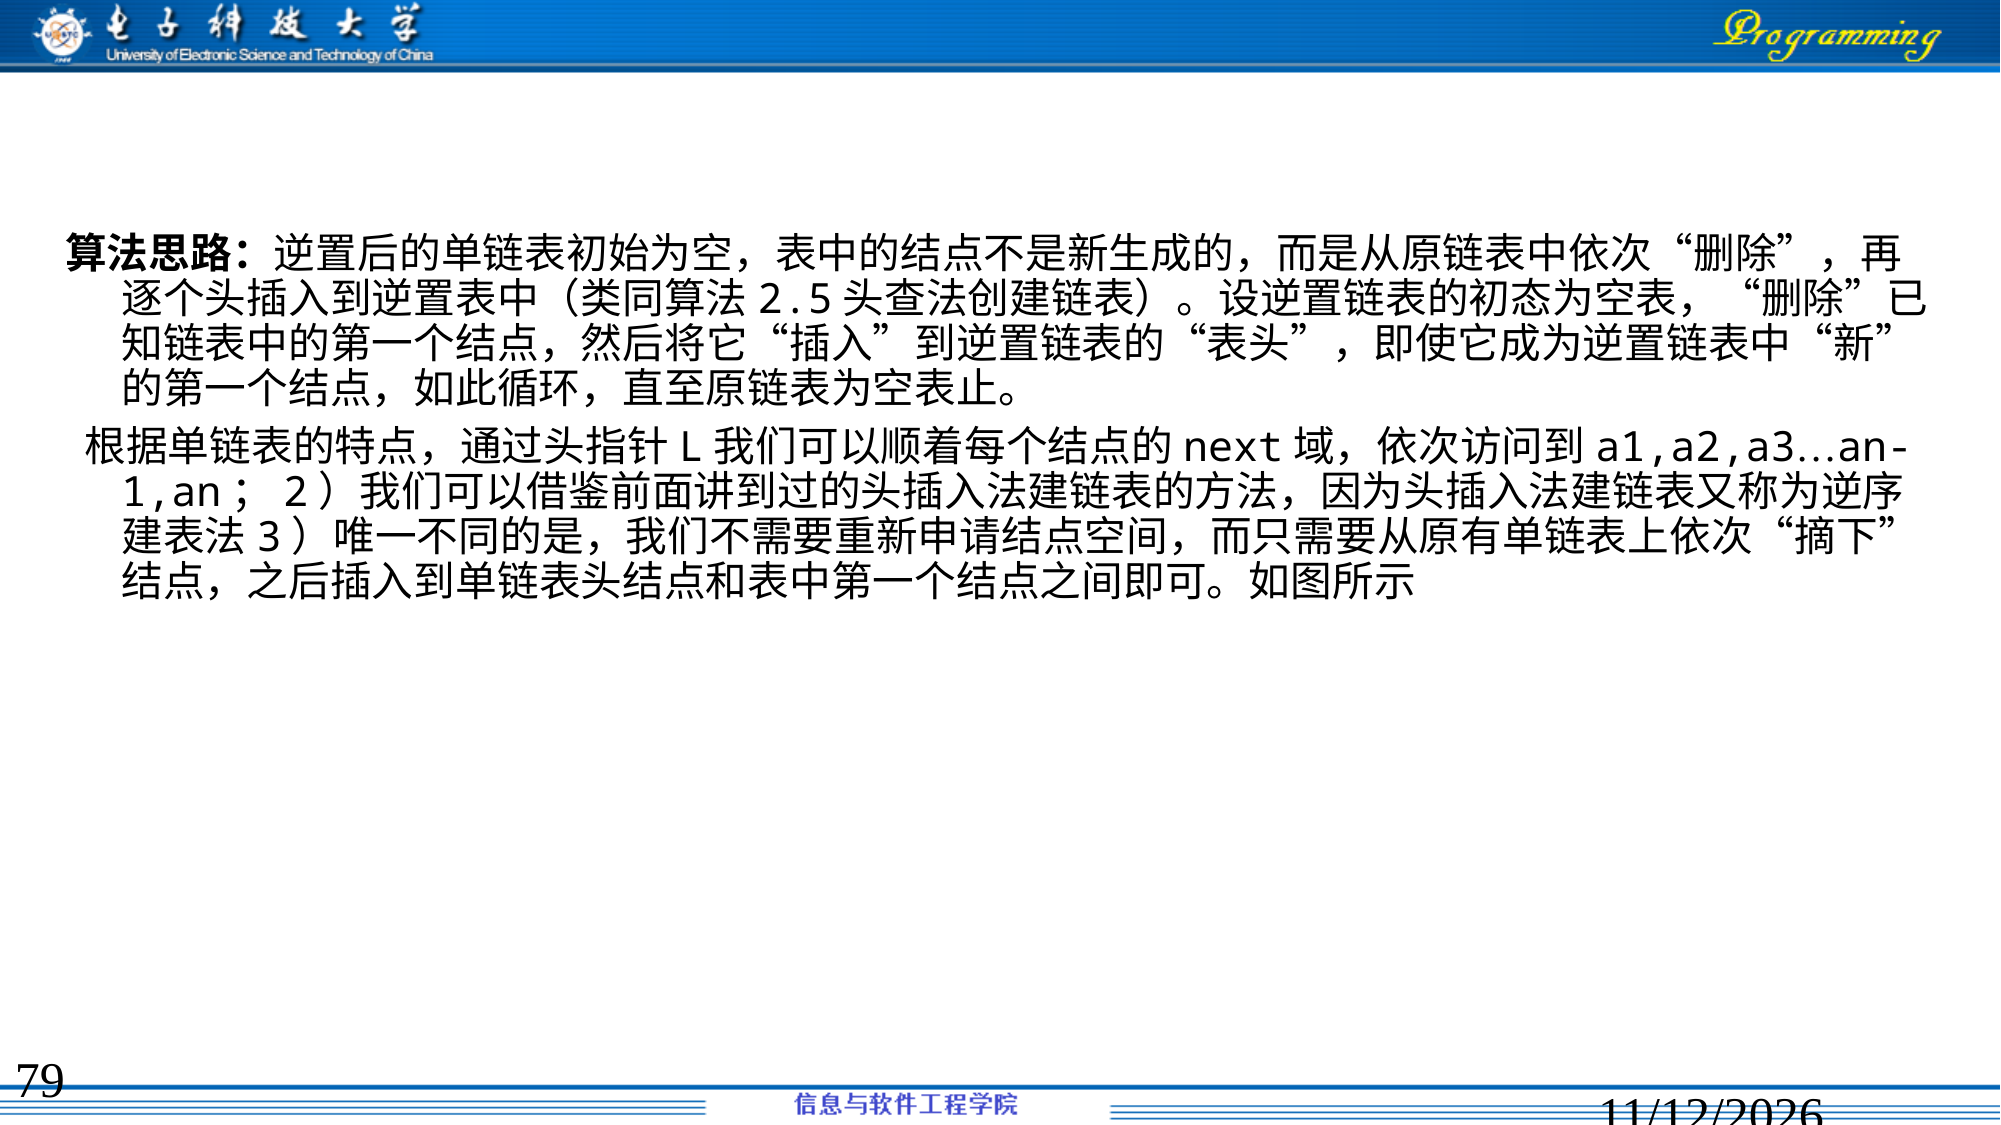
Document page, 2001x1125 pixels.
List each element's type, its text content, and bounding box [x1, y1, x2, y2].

picture [0, 1075, 1583, 1125]
picture [0, 0, 2000, 1074]
list 算法思路：逆置后的单链表初始为空，表中的结点不是新生成的，而是从原链表中依次“删除”，再逐个头插入到逆置表中（类同算法2.5头查法创建链表）。设逆置链表的初态为空表，“删除”已知链表中的第一个结点，然后将它“插入”到逆置链表的“表头”，即使它成为逆置链表中“新”的第一个结点，如此循环，直至原链表为空表止。 根据单链表的特点，通过头指针L我们可以顺着每个结点的next域，依次访问到a1,a2,a3…an-1,an；2）我们可以借鉴前面讲到过的头插入法建链表的方法，因为头插入法建链表又称为逆序建表法3）唯一不同的是，我们不需要重新申请结点空间，而只需要从原有单链表上依次“摘下”结点，之后插入到单链表头结点和表中第一个结点之间即可。如图所示 [50, 224, 1950, 1075]
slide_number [1583, 1074, 2000, 1125]
slide_number 79 [0, 1040, 129, 1121]
